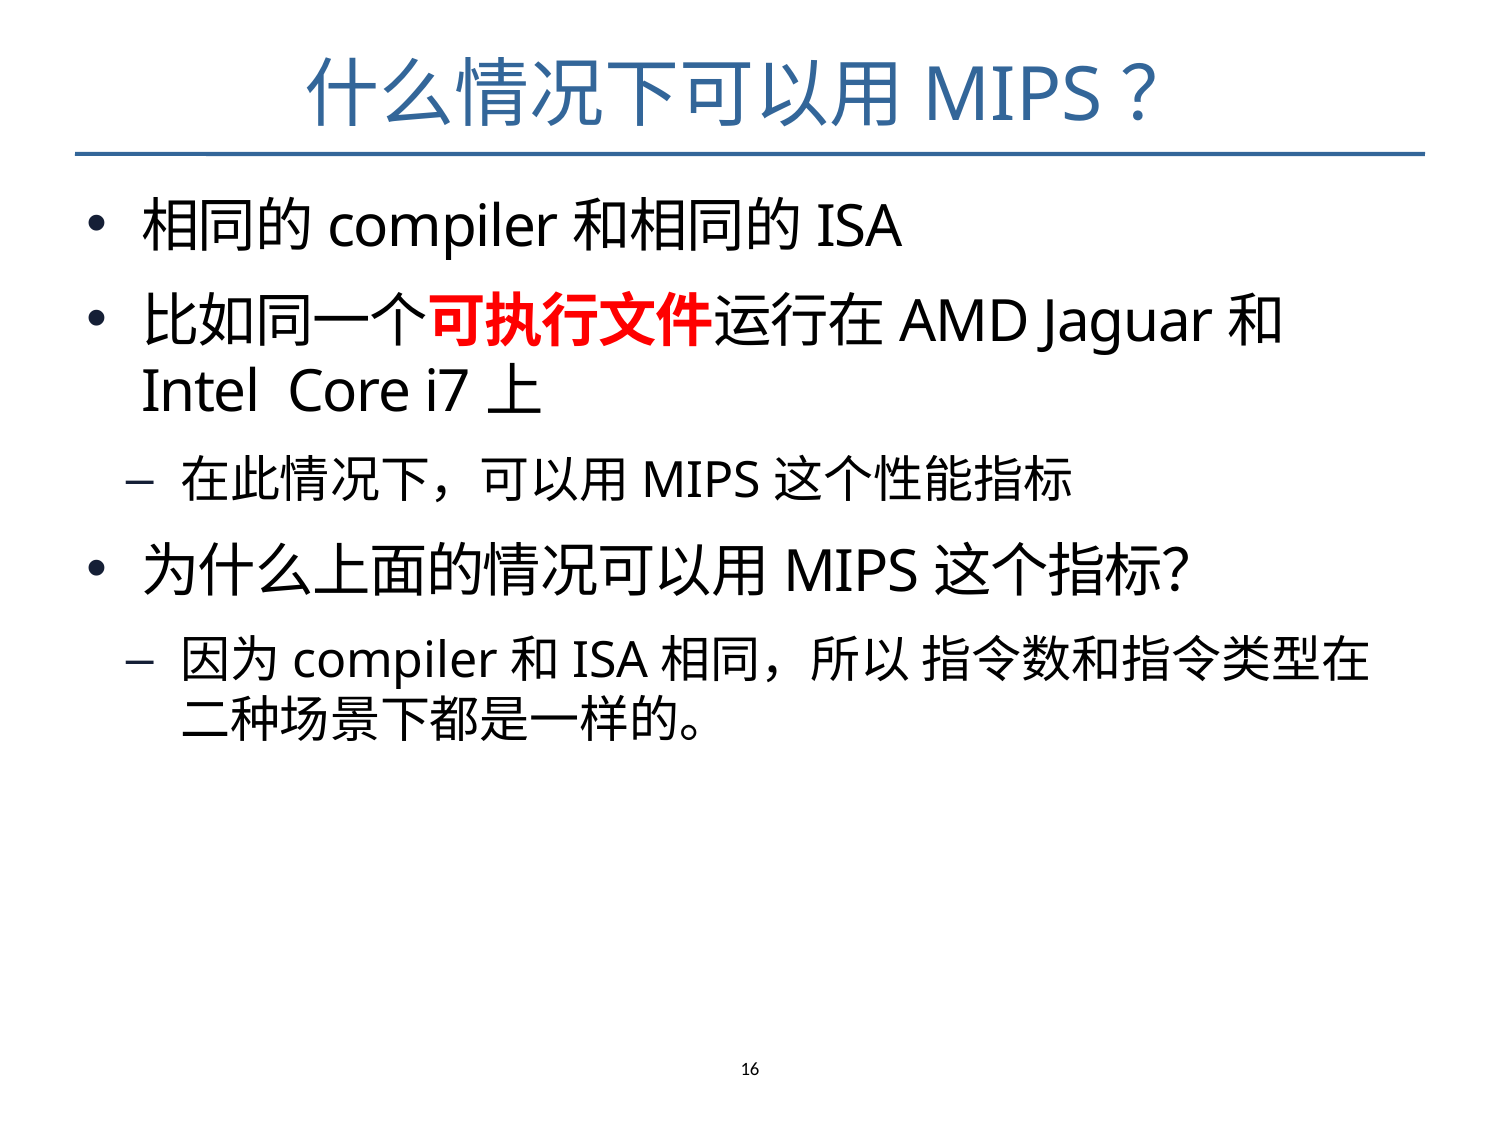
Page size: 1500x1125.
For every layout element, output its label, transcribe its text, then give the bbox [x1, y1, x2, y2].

title 什么情况下可以用MIPS？ [0, 34, 1500, 147]
text_box 相同的compiler和相同的ISA 比如同一个可执行文件运行在AMD Jaguar和Intel Core i7上 在此情况下，可以用MIPS这个性能指标 为什么上面的情况可以用MIPS这个指标？ 因为compiler和ISA相同，所以 指令数和指令类型在二种场景下都是一样的。 [84, 187, 1416, 748]
slide_number 16 [603, 1048, 897, 1084]
